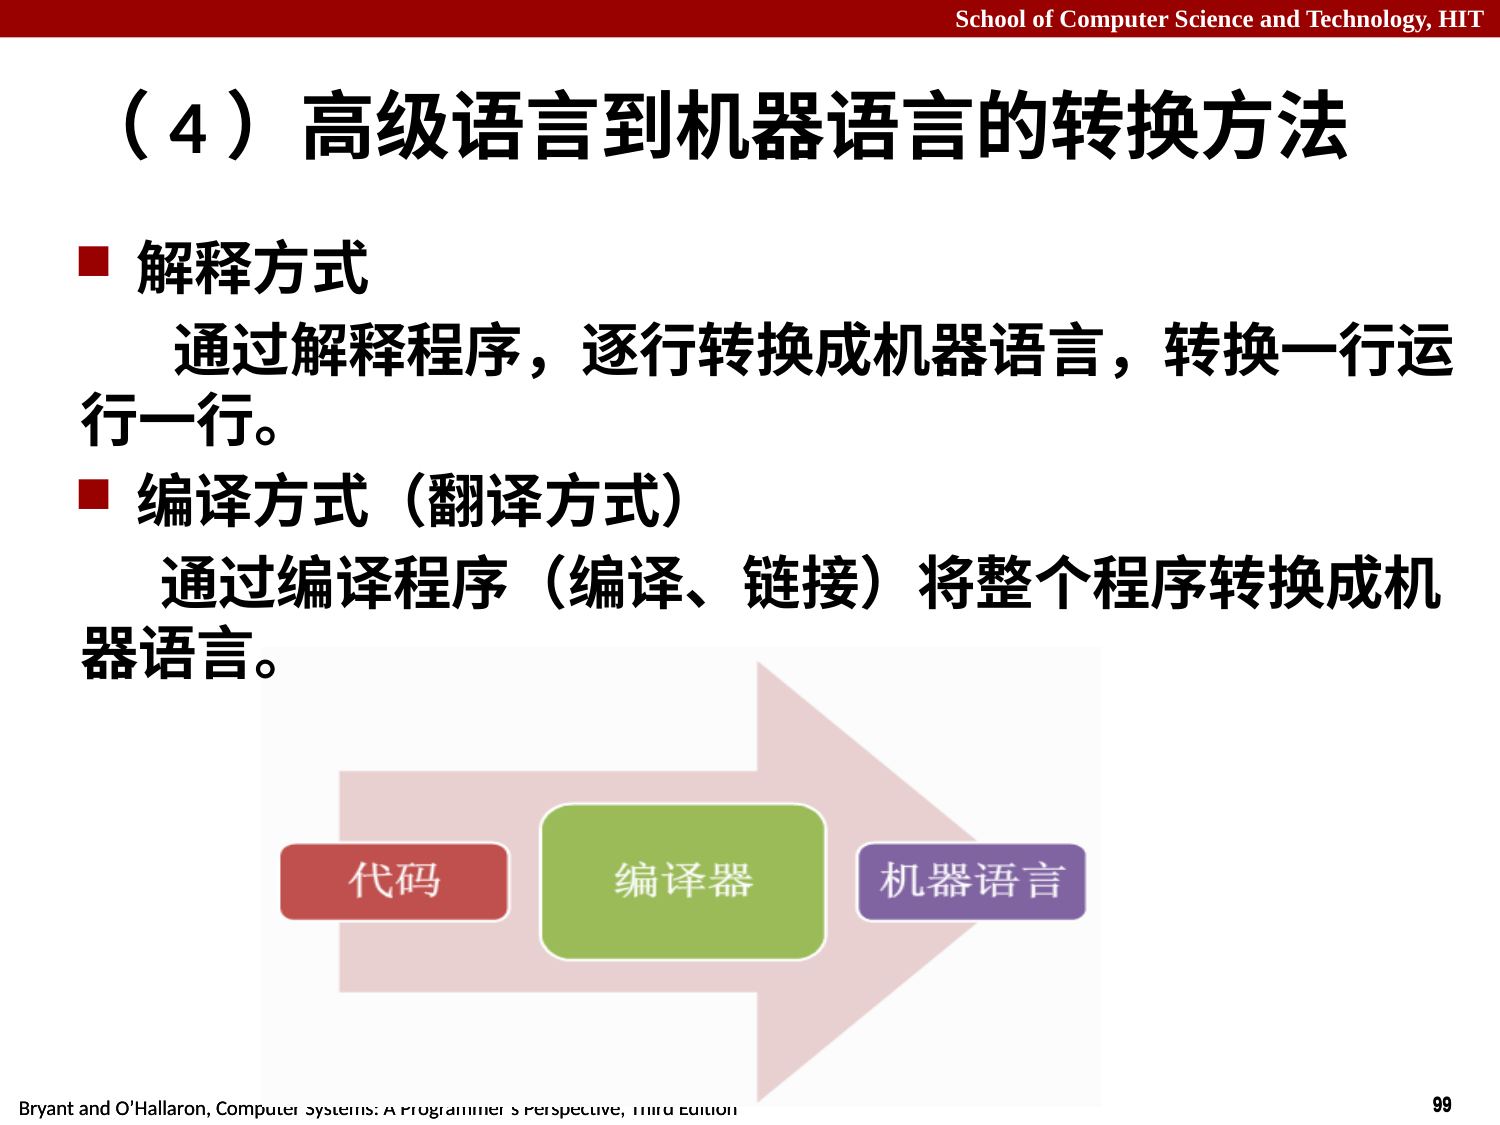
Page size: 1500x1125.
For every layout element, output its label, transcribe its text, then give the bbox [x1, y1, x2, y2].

picture [262, 647, 1102, 1107]
title （4）高级语言到机器语言的转换方法 [61, 61, 1500, 187]
list 解释方式 通过解释程序，逐行转换成机器语言，转换一行运行一行。 编译方式（翻译方式） 通过编译程序（编译、链接）将整个程序转换成机器语言。 [64, 223, 1476, 1088]
